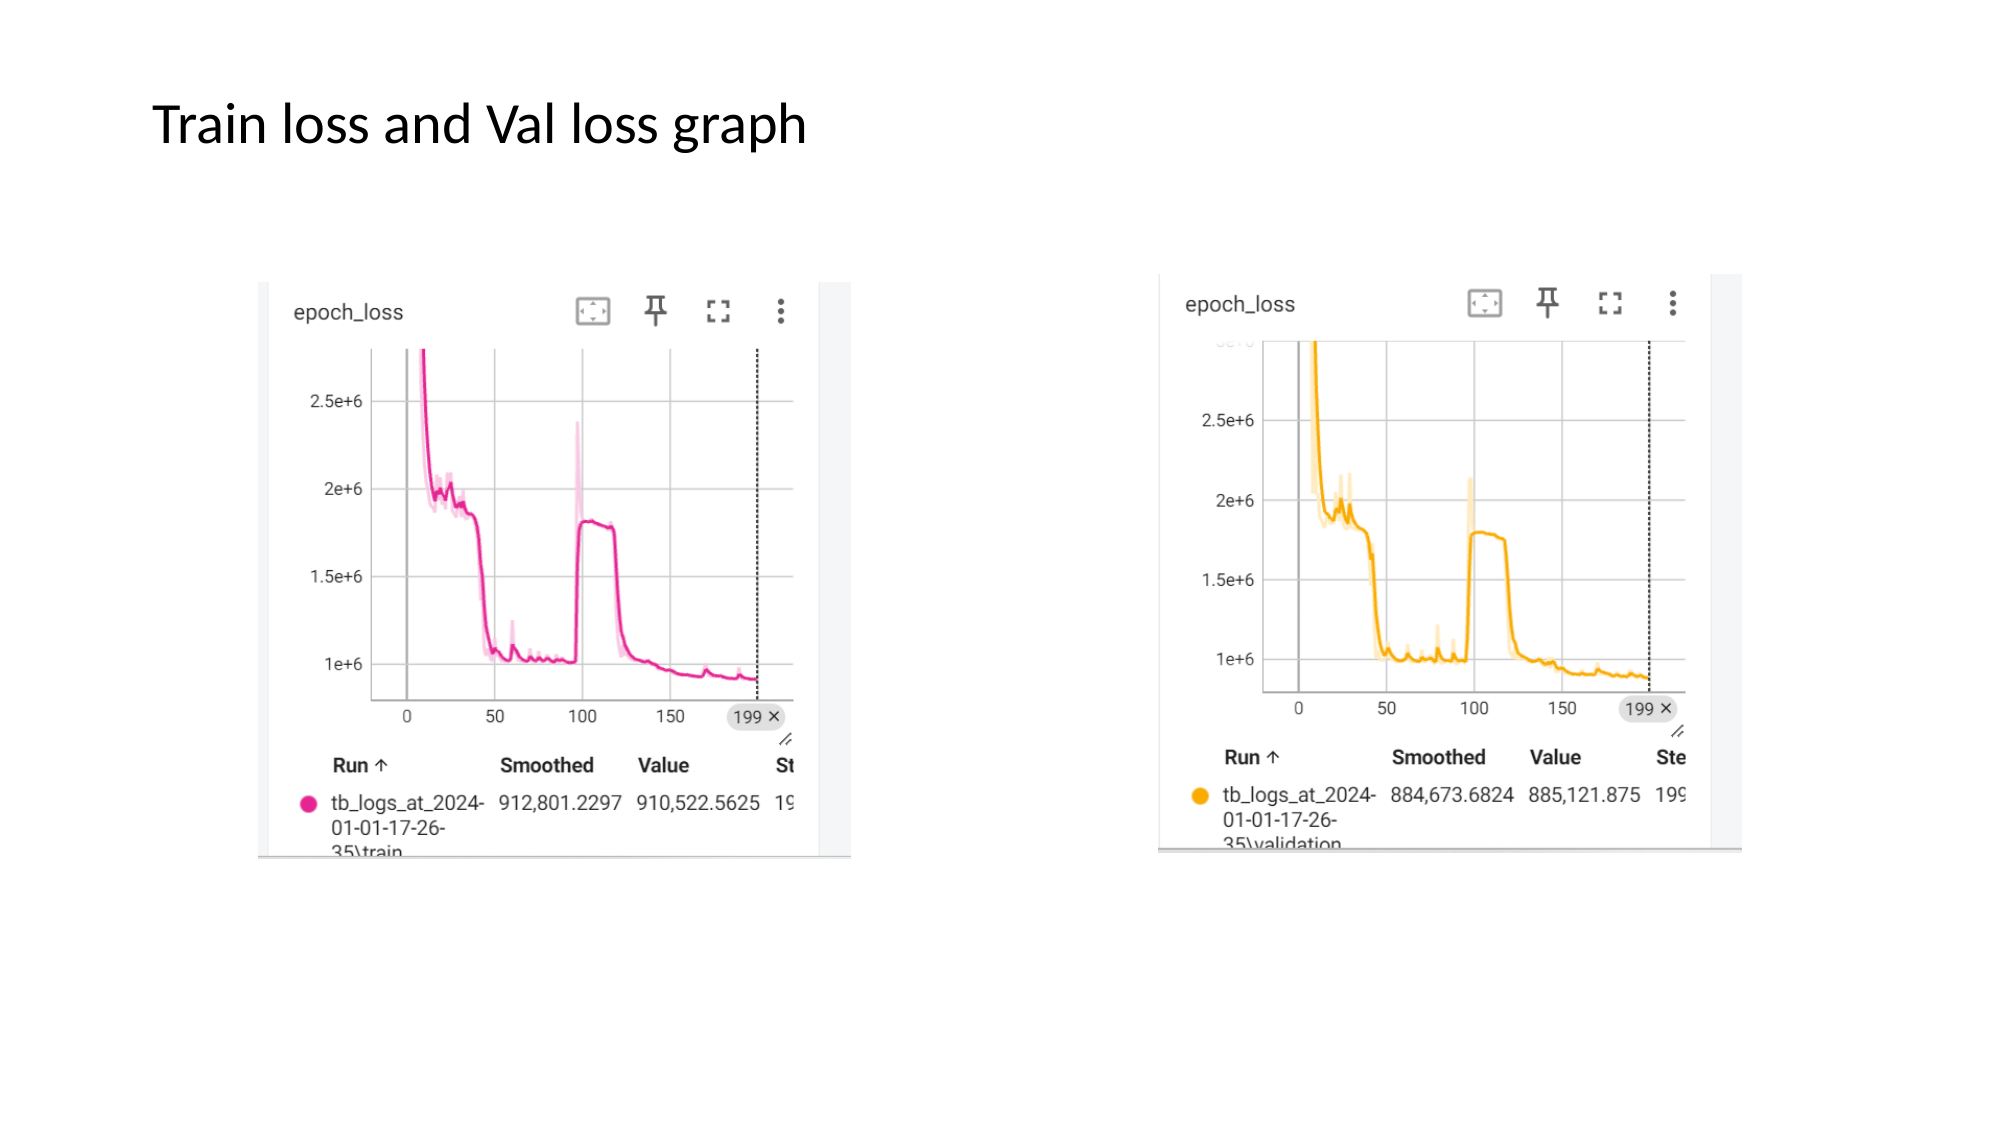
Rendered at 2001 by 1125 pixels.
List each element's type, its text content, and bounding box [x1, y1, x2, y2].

picture [1158, 274, 1742, 853]
list Train loss and Val loss graph [137, 85, 1863, 1014]
picture [258, 282, 851, 859]
